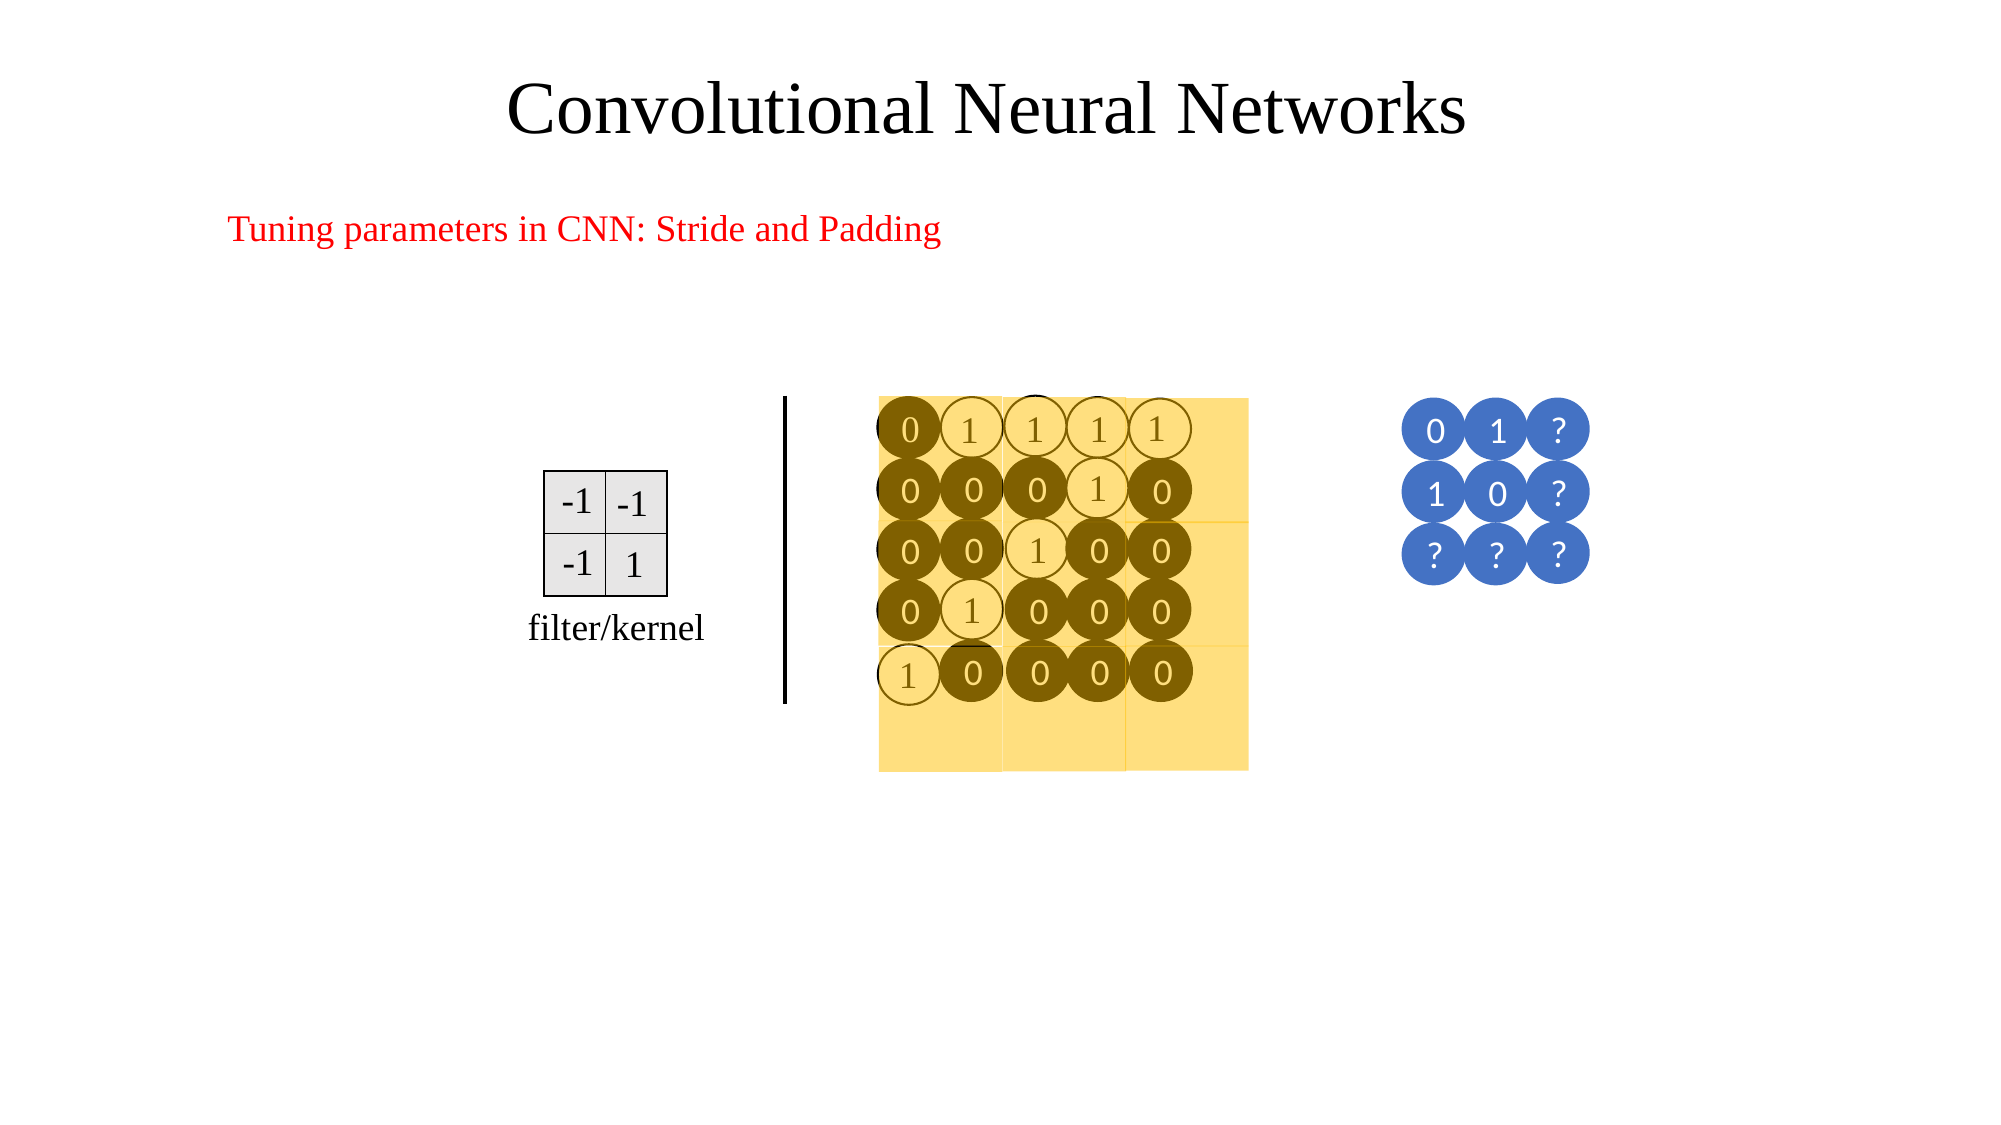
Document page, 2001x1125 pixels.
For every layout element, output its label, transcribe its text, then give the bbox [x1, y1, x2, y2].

text_box filter/kernel [513, 595, 721, 656]
text_box [877, 520, 1003, 647]
text_box [1124, 644, 1250, 772]
text_box [1002, 396, 1127, 521]
text_box Tuning parameters in CNN: Stride and Padding [212, 196, 958, 256]
text_box ? [1525, 460, 1590, 522]
text_box [1124, 520, 1250, 644]
text_box 1 [1401, 460, 1465, 523]
text_box 1 [610, 534, 659, 592]
text_box [543, 534, 605, 595]
text_box ? [1463, 522, 1527, 586]
text_box [878, 395, 1003, 520]
text_box -1 [546, 468, 608, 529]
text_box -1 [606, 472, 664, 532]
text_box [1002, 645, 1124, 772]
text_box [608, 470, 668, 533]
text_box 1 [1463, 397, 1527, 460]
text_box ? [1525, 397, 1590, 460]
text_box [1124, 397, 1250, 520]
text_box [1002, 521, 1124, 645]
text_box 0 [1463, 460, 1527, 523]
text_box ? [1401, 522, 1464, 586]
text_box [543, 470, 602, 533]
text_box ? [1525, 521, 1590, 584]
text_box [878, 646, 1003, 773]
text_box -1 [547, 534, 605, 590]
text_box [606, 534, 668, 595]
text_box 0 [1401, 397, 1465, 460]
text_box Convolutional Neural Networks [491, 47, 1509, 172]
